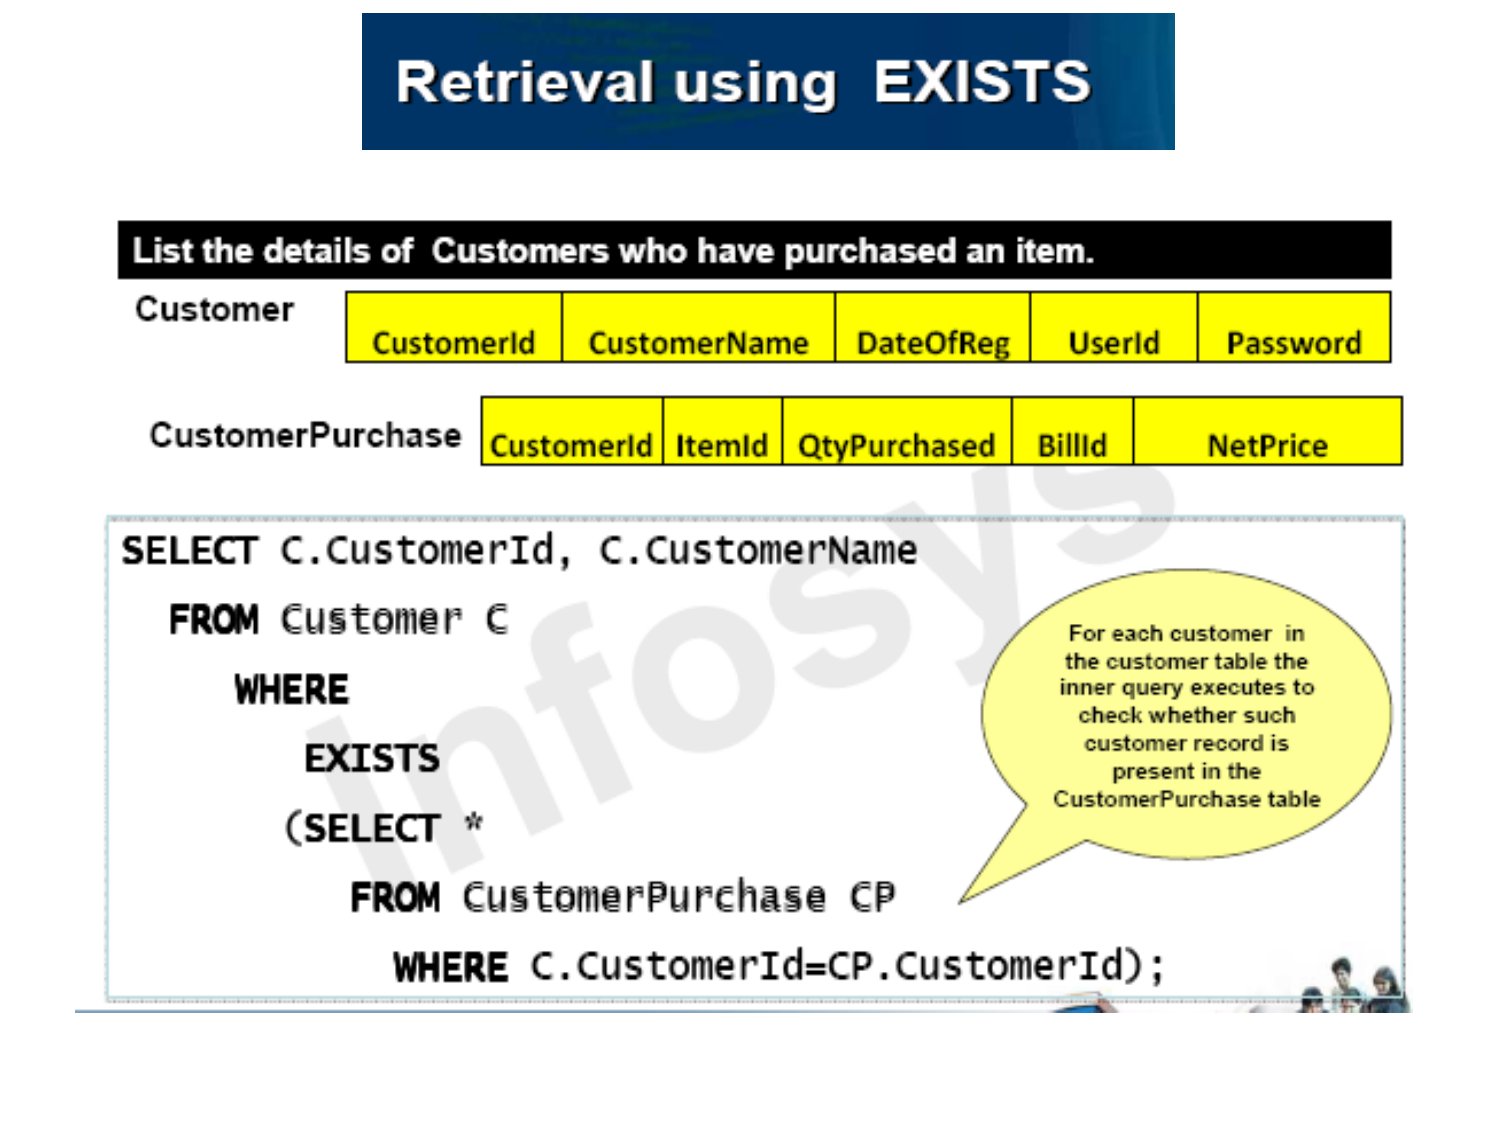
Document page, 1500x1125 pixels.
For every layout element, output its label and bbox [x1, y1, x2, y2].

picture [362, 13, 1170, 151]
picture [74, 212, 1413, 1013]
